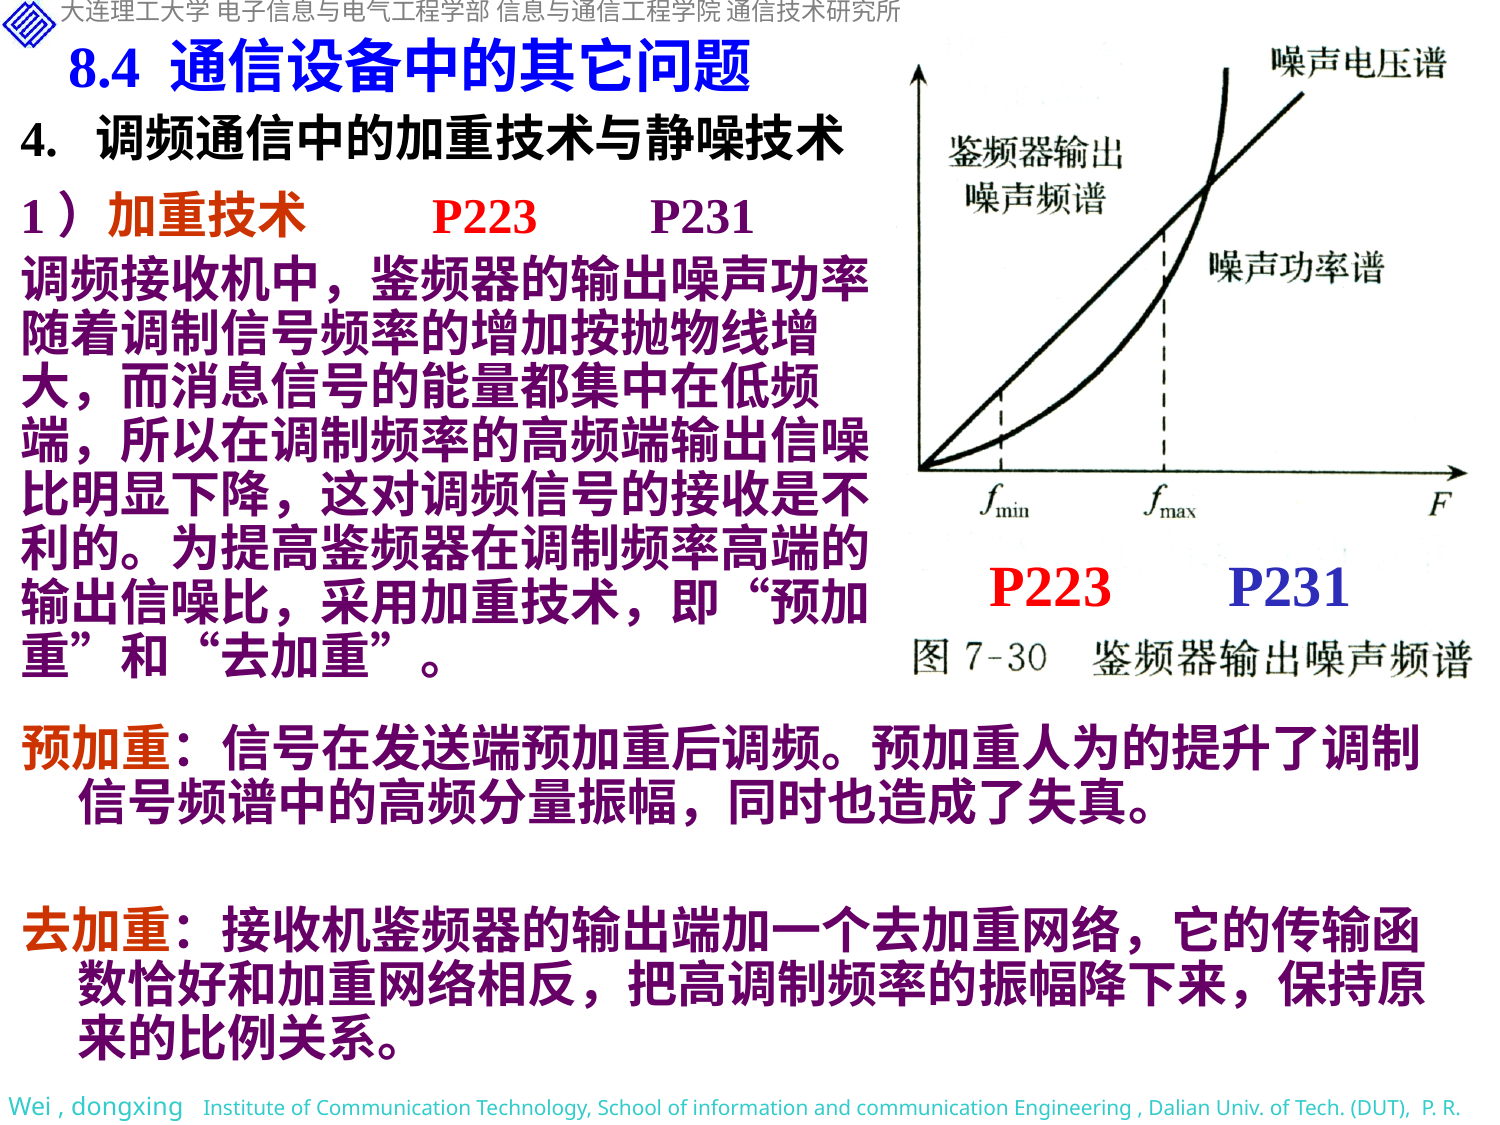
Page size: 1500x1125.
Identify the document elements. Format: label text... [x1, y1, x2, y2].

text_box 4. 调频通信中的加重技术与静噪技术 [5, 105, 872, 177]
picture [0, 0, 59, 49]
picture [891, 34, 1480, 681]
text_box 预加重：信号在发送端预加重后调频。预加重人为的提升了调制信号频谱中的高频分量振幅，同时也造成了失真。 去加重：接收机鉴频器的输出端加一个去加重网络，它的传输函数恰好和加重网络相反，把高调制频率的振幅降下来，保持原来的比例关系。 [6, 716, 1447, 1071]
text_box 1）加重技术 P223 P231 调频接收机中，鉴频器的输出噪声功率随着调制信号频率的增加按抛物线增大，而消息信号的能量都集中在低频端，所以在调制频率的高频端输出信噪比明显下降，这对调频信号的接收是不利的。为提高鉴频器在调制频率高端的输出信噪比，采用加重技术，即“预加重”和“去加重”。 [5, 182, 916, 717]
title 8.4 通信设备中的其它问题 [53, 35, 845, 94]
